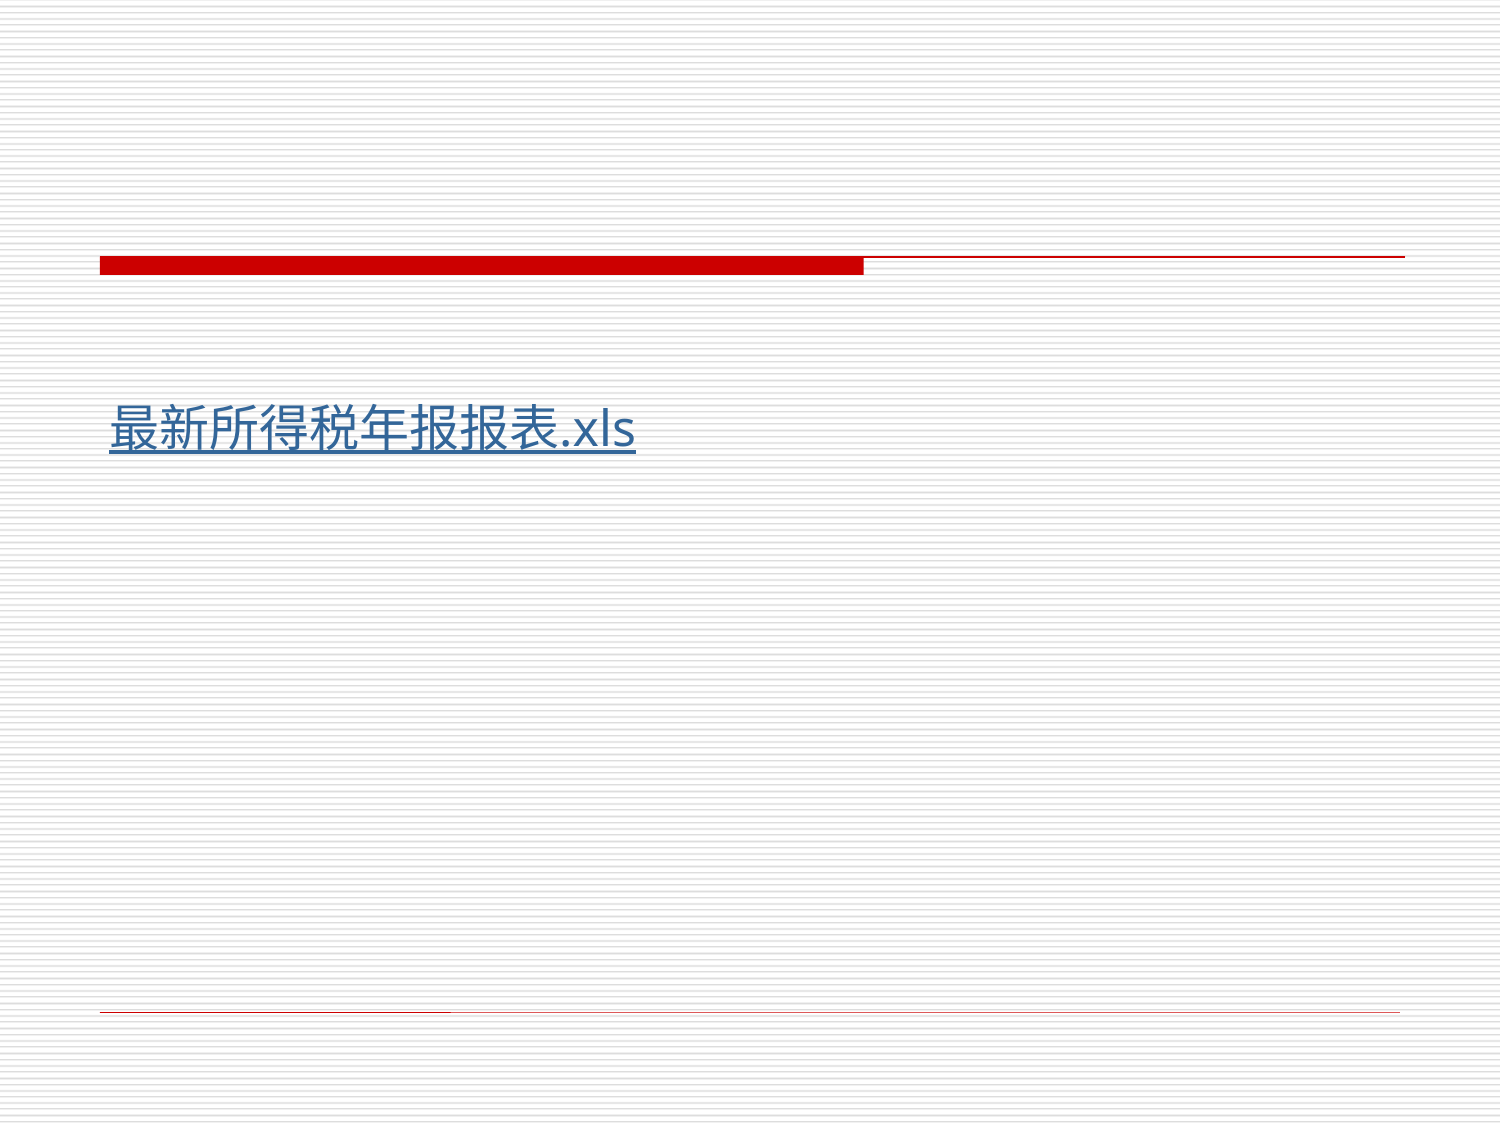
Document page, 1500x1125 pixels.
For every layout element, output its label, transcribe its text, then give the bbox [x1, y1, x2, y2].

title 最新所得税年报报表.xls [93, 352, 1388, 477]
picture [0, 0, 1500, 1125]
